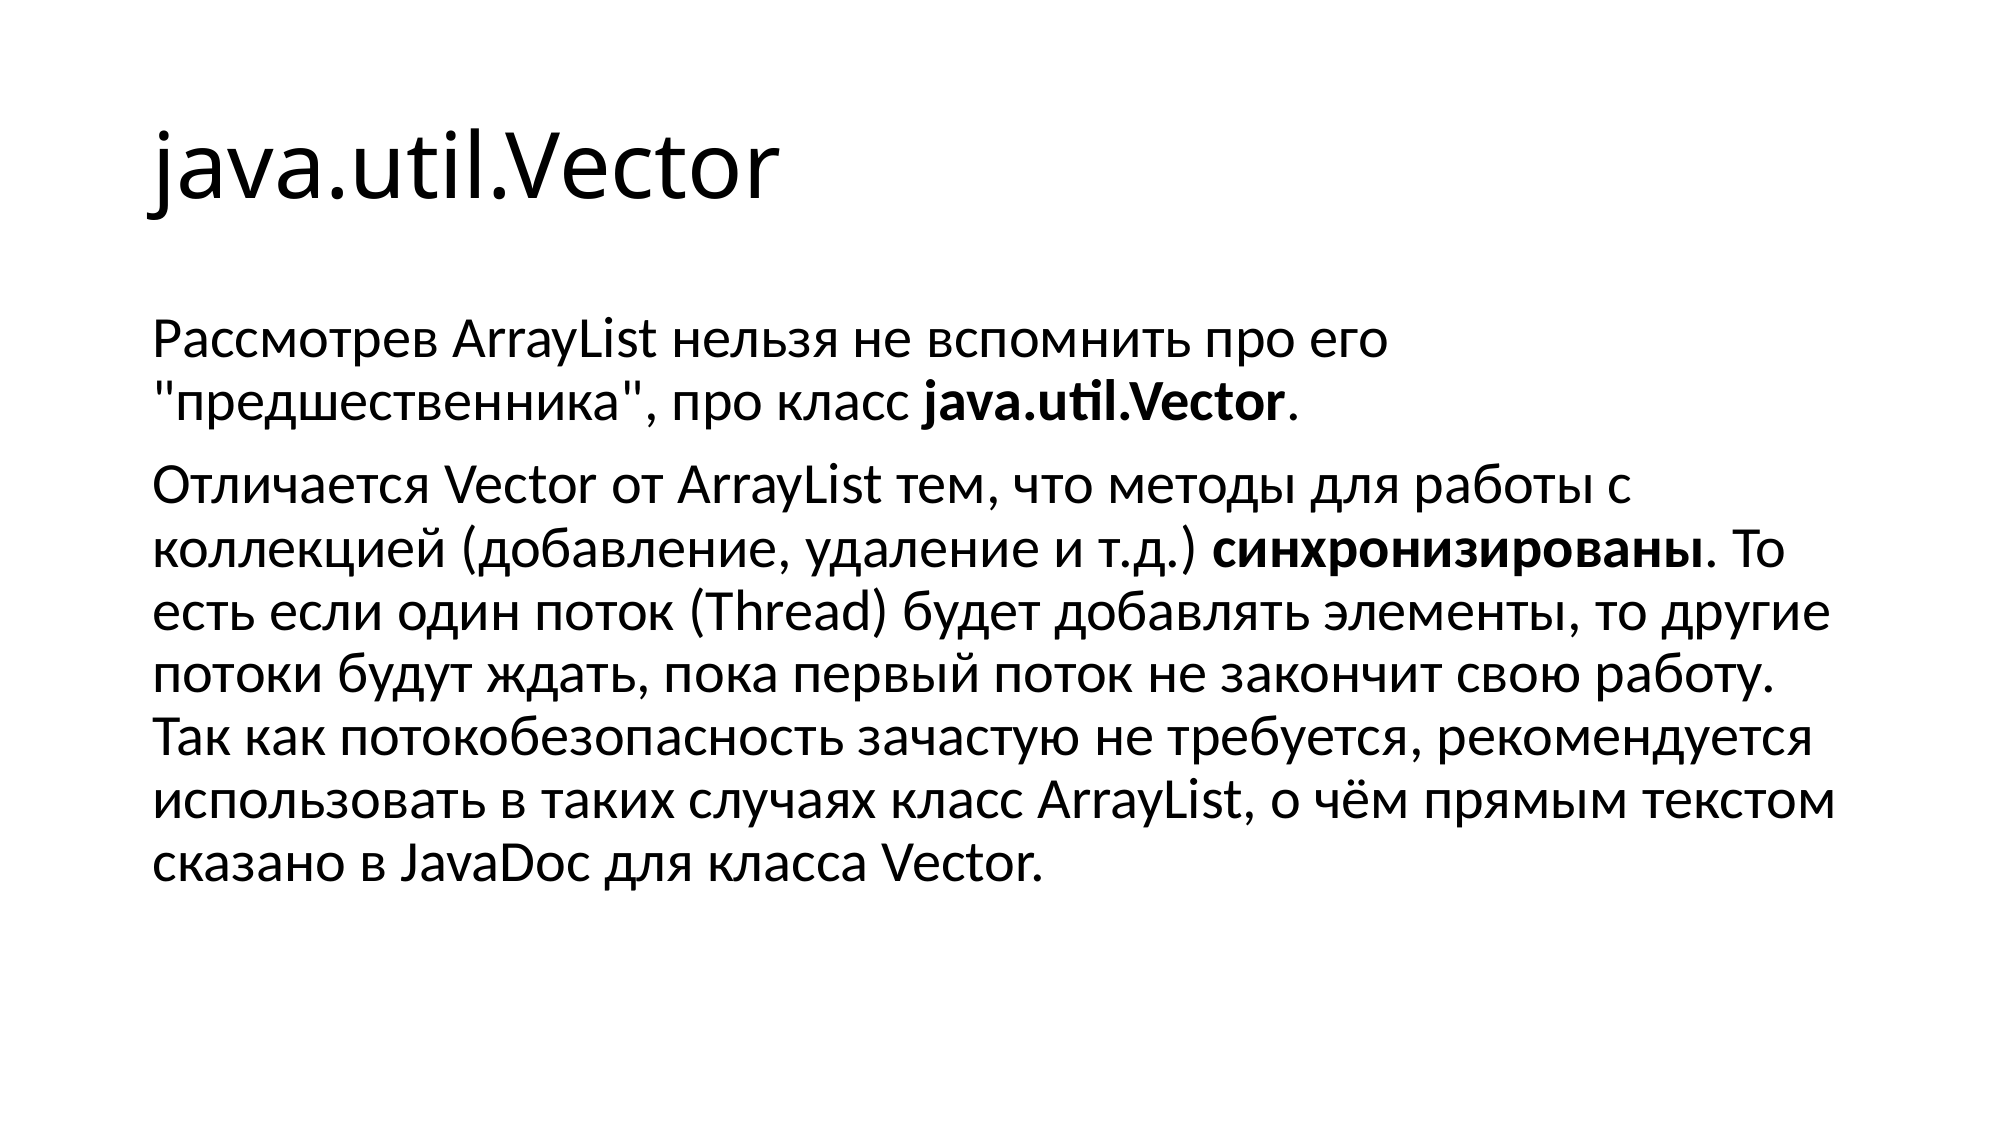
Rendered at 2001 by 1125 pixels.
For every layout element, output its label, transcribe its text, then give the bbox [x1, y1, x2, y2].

title java.util.Vector [137, 59, 1863, 278]
list Рассмотрев ArrayList нельзя не вспомнить про его "предшественника", про класс java.util.Vector. Отличается Vector от ArrayList тем, что методы для работы с коллекцией (добавление, удаление и т.д.) синхронизированы. То есть если один поток (Thread) будет добавлять элементы, то другие потоки будут ждать, пока первый поток не закончит свою работу. Так как потокобезопасность зачастую не требуется, рекомендуется использовать в таких случаях класс ArrayList, о чём прямым текстом сказано в JavaDoc для класса Vector. [137, 299, 1863, 1014]
